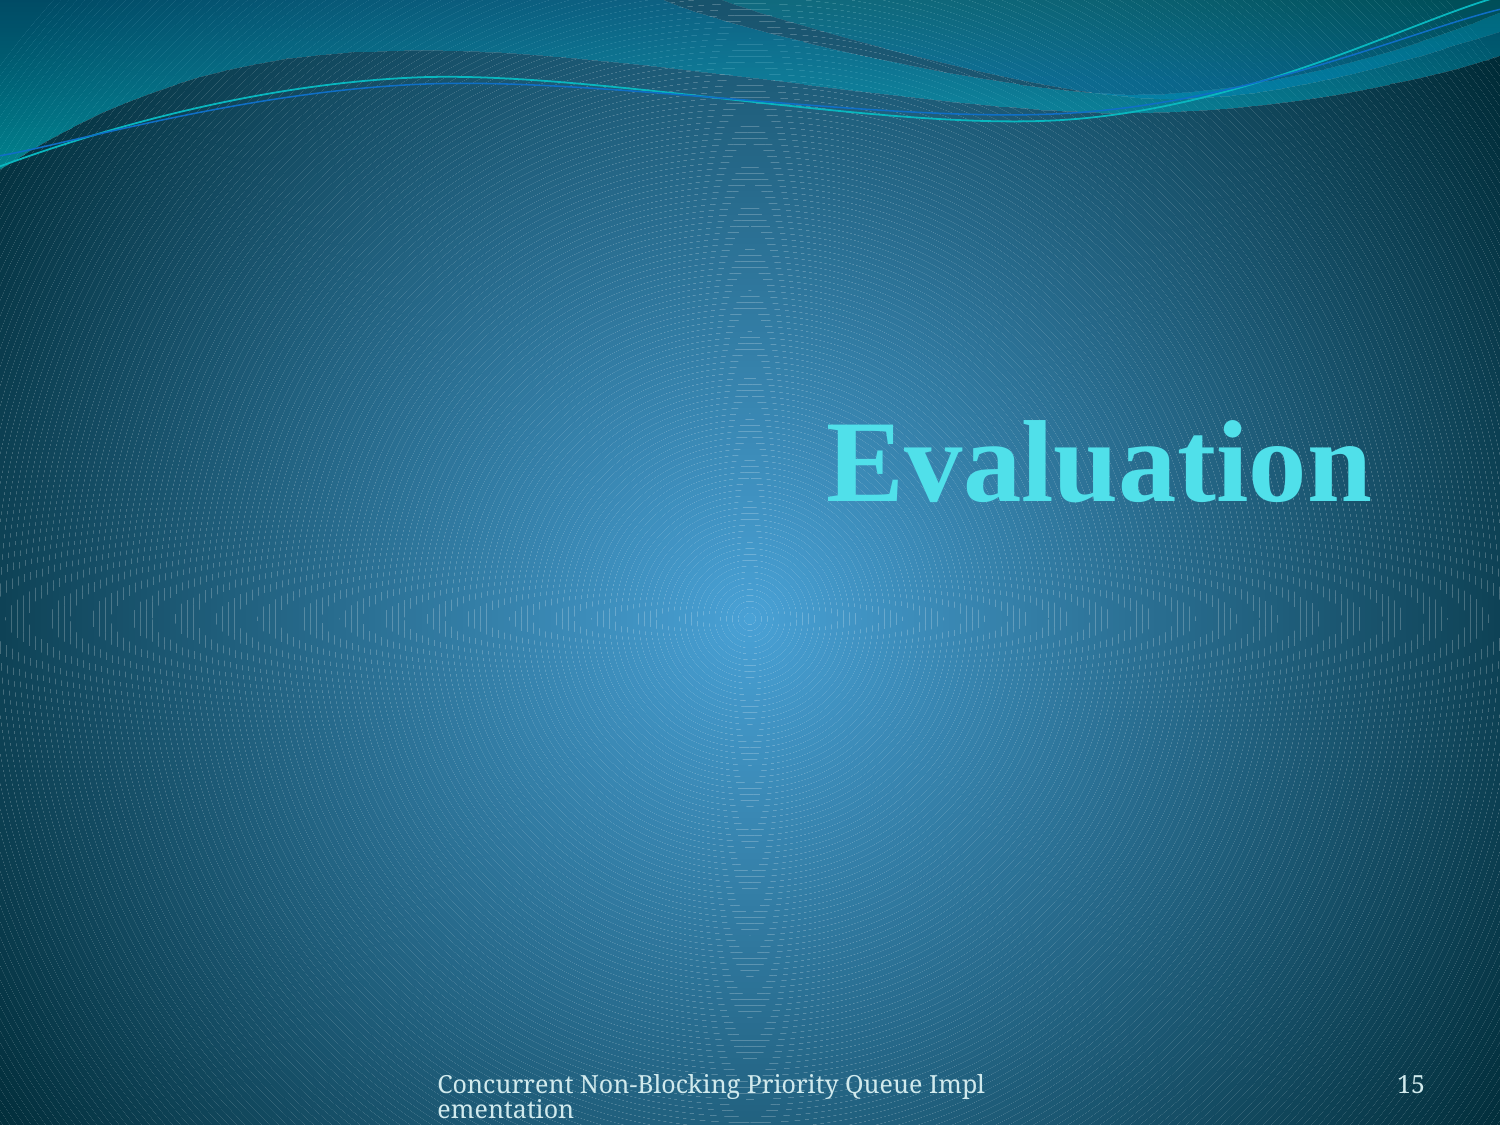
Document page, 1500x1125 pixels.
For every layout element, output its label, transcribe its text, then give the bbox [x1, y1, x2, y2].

slide_number 15 [1299, 1042, 1425, 1103]
title Evaluation [87, 224, 1376, 525]
footer Concurrent Non-Blocking Priority Queue Implementation [437, 1042, 988, 1103]
